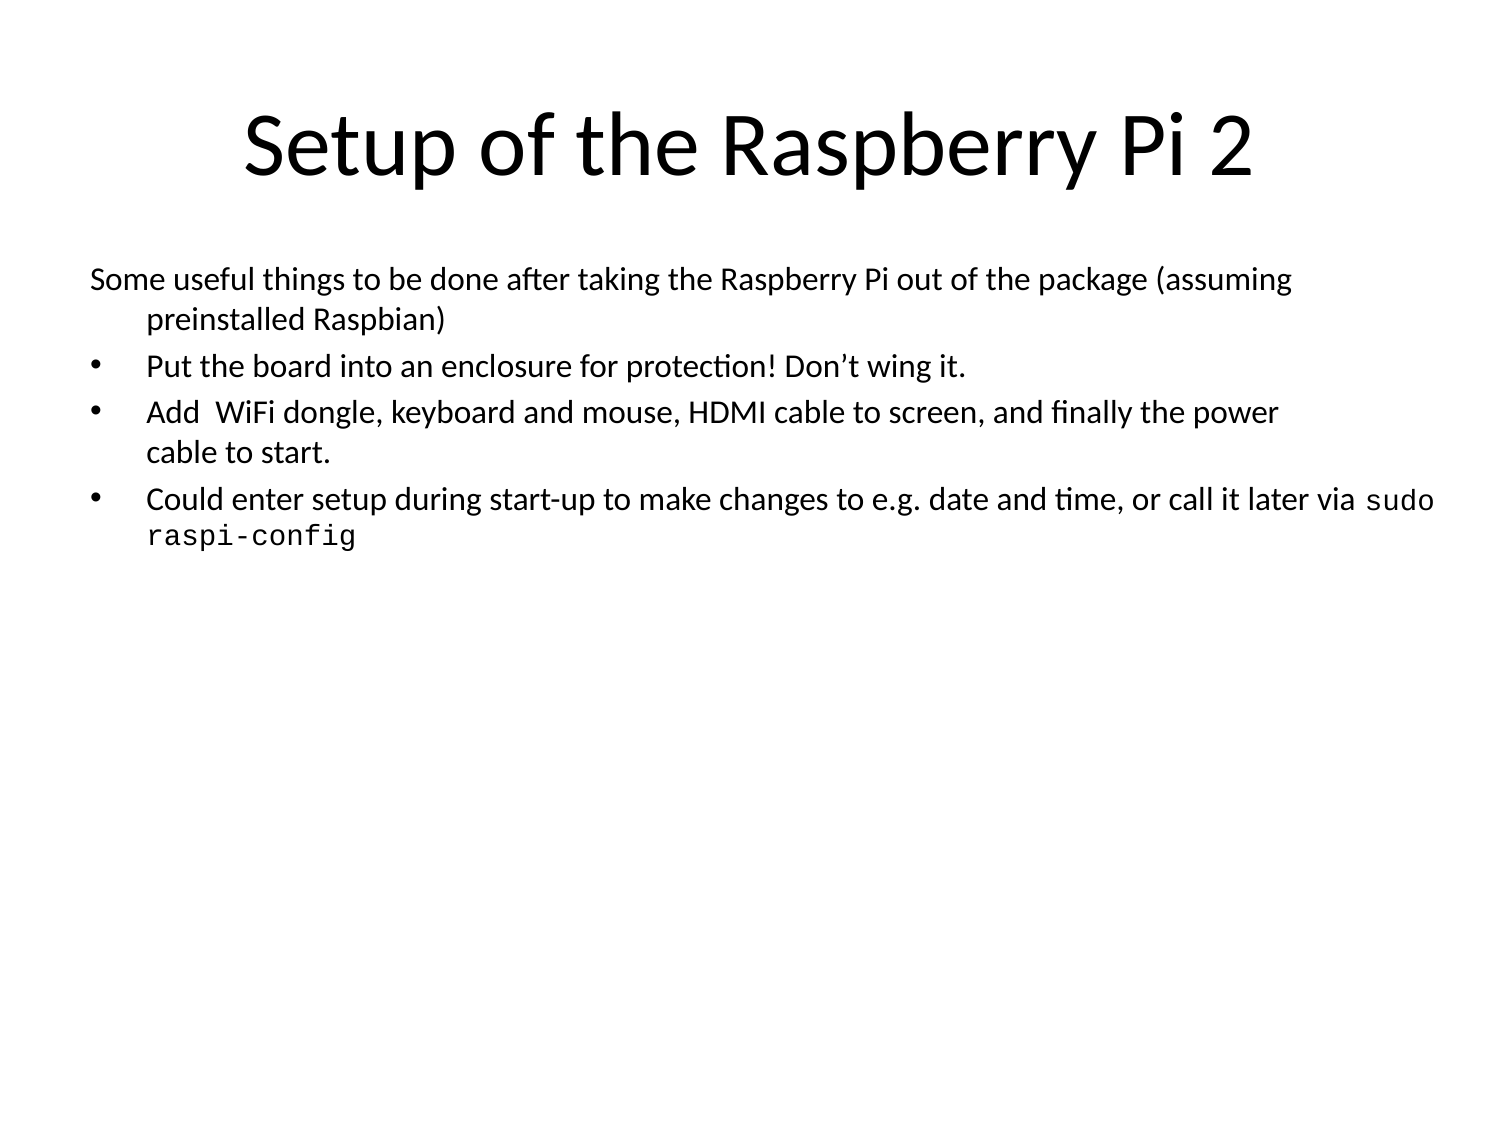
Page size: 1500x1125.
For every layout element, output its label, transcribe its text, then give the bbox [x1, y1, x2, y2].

list Some useful things to be done after taking the Raspberry Pi out of the package (assuming preinstalled Raspbian) Put the board into an enclosure for protection! Don’t wing it. Add WiFi dongle, keyboard and mouse, HDMI cable to screen, and finally the power cable to start. Could enter setup during start-up to make changes to e.g. date and time, or call it later via sudo raspi-config [75, 249, 1463, 975]
title Setup of the Raspberry Pi 2 [75, 45, 1425, 233]
